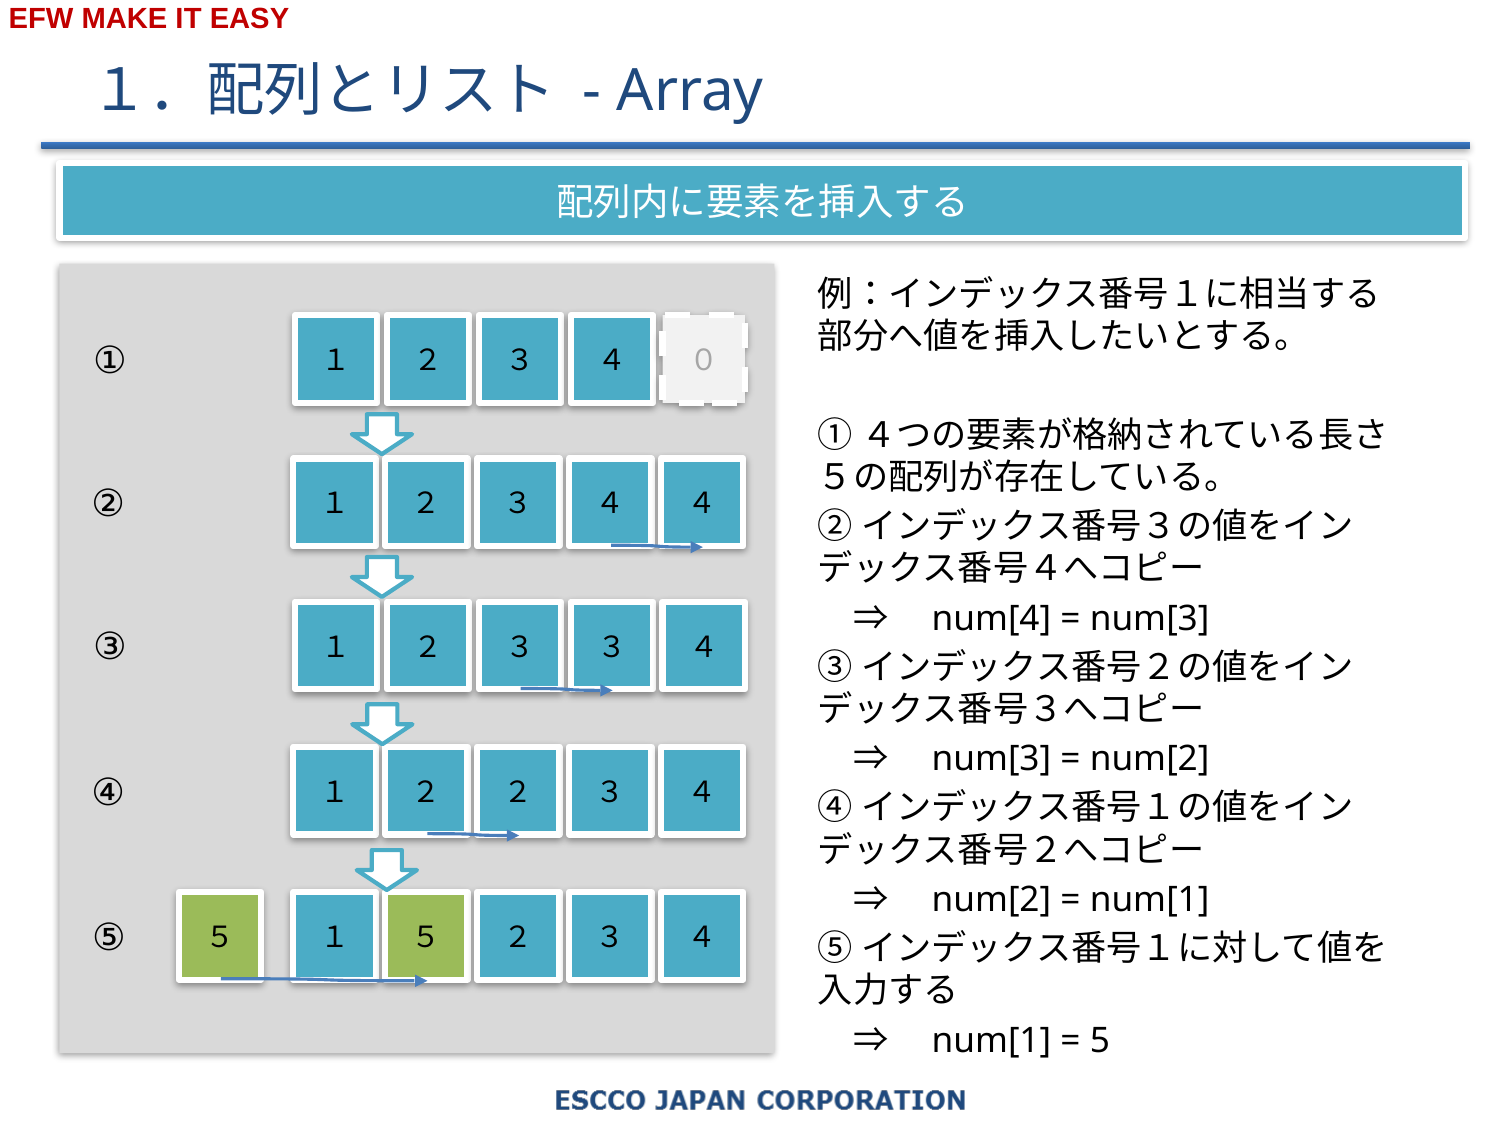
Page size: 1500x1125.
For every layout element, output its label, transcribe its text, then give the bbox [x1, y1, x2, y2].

list 例：インデックス番号１に相当する部分へ値を挿入したいとする。 ①４つの要素が格納されている長さ５の配列が存在している。 ②インデックス番号３の値をインデックス番号４へコピー ⇒ num[4] = num[3] ③インデックス番号２の値をインデックス番号３へコピー ⇒ num[3] = num[2] ④インデックス番号１の値をインデックス番号２へコピー ⇒ num[2] = num[1] ⑤インデックス番号１に対して値を入力する ⇒ num[1] = 5 [802, 263, 1424, 1070]
title １．配列とリスト - Array [75, 45, 1425, 138]
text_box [59, 263, 775, 1054]
picture [523, 1069, 999, 1125]
text_box 配列内に要素を挿入する [56, 160, 1468, 241]
